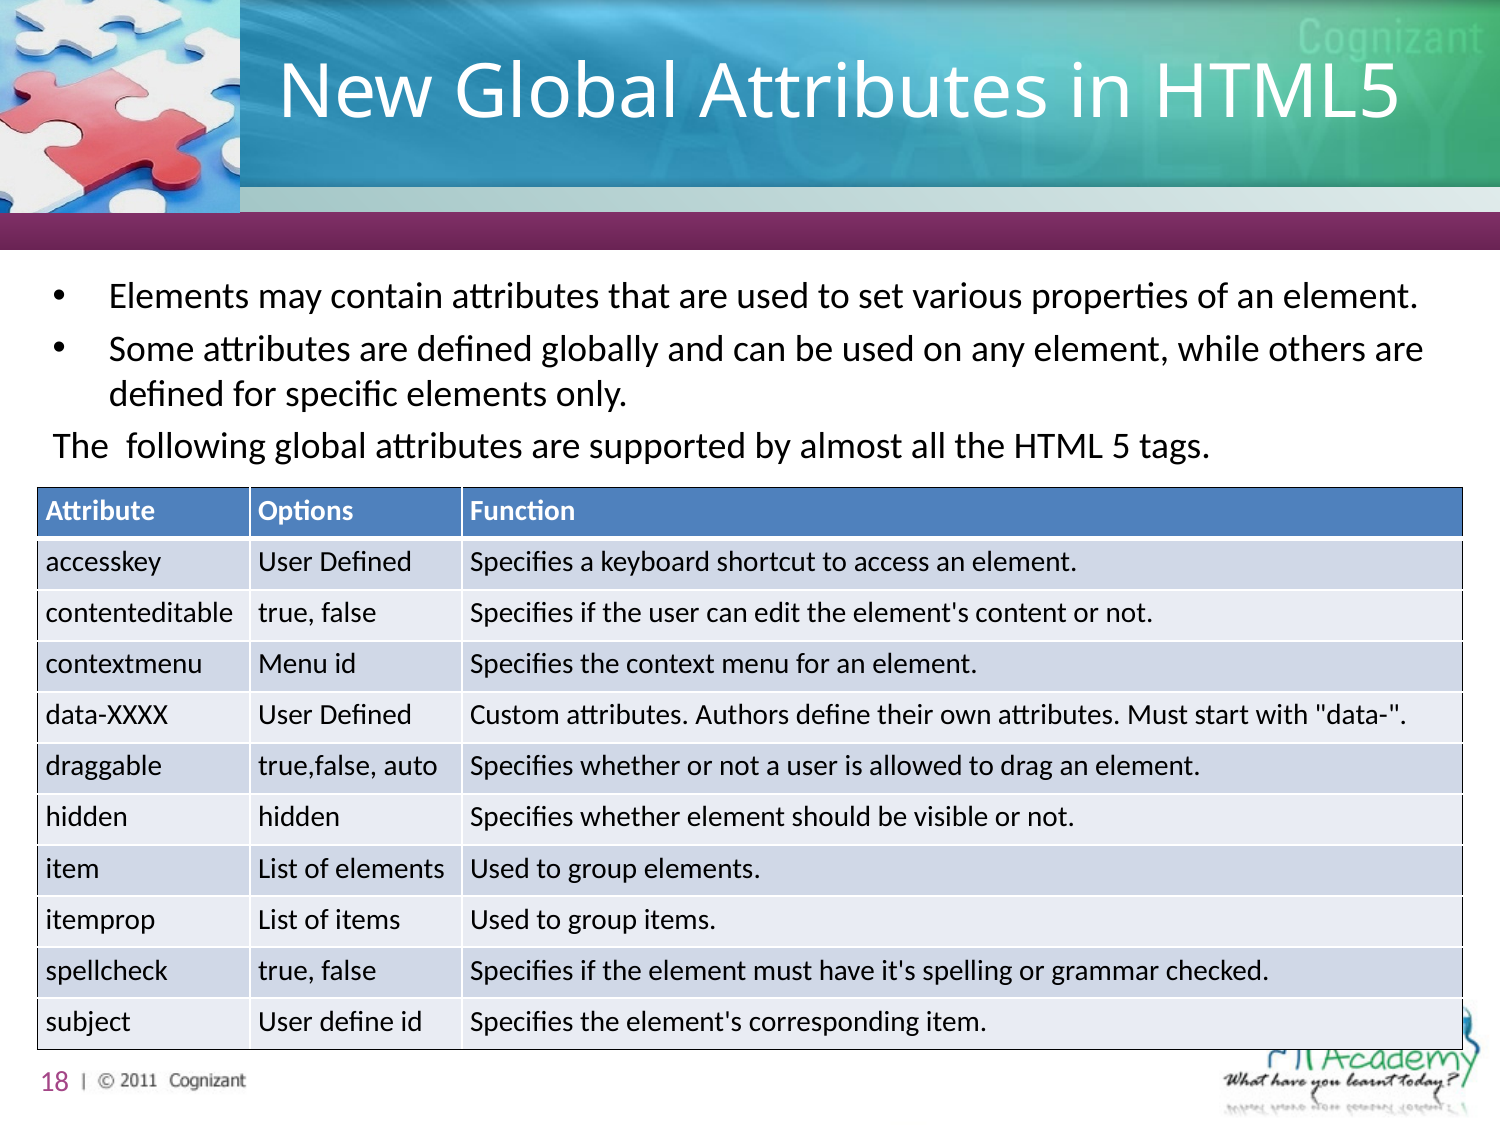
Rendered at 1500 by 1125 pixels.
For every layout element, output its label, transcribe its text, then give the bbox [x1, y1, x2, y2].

table_cell Menu id [251, 642, 461, 691]
table_cell itemprop [38, 897, 249, 946]
table_cell contenteditable [38, 591, 249, 640]
table_header Function [463, 488, 1462, 536]
table_header Attribute [38, 488, 249, 536]
slide_number 18 [24, 1054, 100, 1100]
table_cell true, false [251, 948, 461, 997]
table_cell Used to group items. [463, 897, 1462, 946]
table_cell List of elements [251, 846, 461, 895]
table_cell true, false [251, 591, 461, 640]
table_cell accesskey [38, 541, 249, 589]
table_cell spellcheck [38, 948, 249, 997]
table_cell List of items [251, 897, 461, 946]
table_cell Specifies the element's corresponding item. [463, 999, 1462, 1049]
table_cell Specifies if the user can edit the element's content or not. [463, 591, 1462, 640]
table_cell hidden [38, 795, 249, 844]
table_cell User Defined [251, 693, 461, 742]
table_cell contextmenu [38, 642, 249, 691]
table_cell data-XXXX [38, 693, 249, 742]
title New Global Attributes in HTML5 [262, 0, 1500, 175]
table_cell true,false, auto [251, 744, 461, 793]
table_cell User Defined [251, 541, 461, 589]
table_cell draggable [38, 744, 249, 793]
table_header Options [251, 488, 461, 536]
picture [0, 0, 1500, 213]
table_cell item [38, 846, 249, 895]
list Elements may contain attributes that are used to set various properties of an element. Some attributes are defined globally and can be used on any element, while others are defined for specific elements only. The following global attributes are supported by almost all the HTML 5 tags. [37, 263, 1463, 487]
table_cell hidden [251, 795, 461, 844]
picture [0, 250, 1500, 1125]
table_cell Specifies the context menu for an element. [463, 642, 1462, 691]
table_cell Custom attributes. Authors define their own attributes. Must start with "data-". [463, 693, 1462, 742]
table_cell Specifies whether element should be visible or not. [463, 795, 1462, 844]
table_cell Specifies if the element must have it's spelling or grammar checked. [463, 948, 1462, 997]
table_cell Used to group elements. [463, 846, 1462, 895]
table_cell Specifies a keyboard shortcut to access an element. [463, 541, 1462, 589]
table_cell User define id [251, 999, 461, 1049]
table_cell Specifies whether or not a user is allowed to drag an element. [463, 744, 1462, 793]
table_cell subject [38, 999, 249, 1049]
